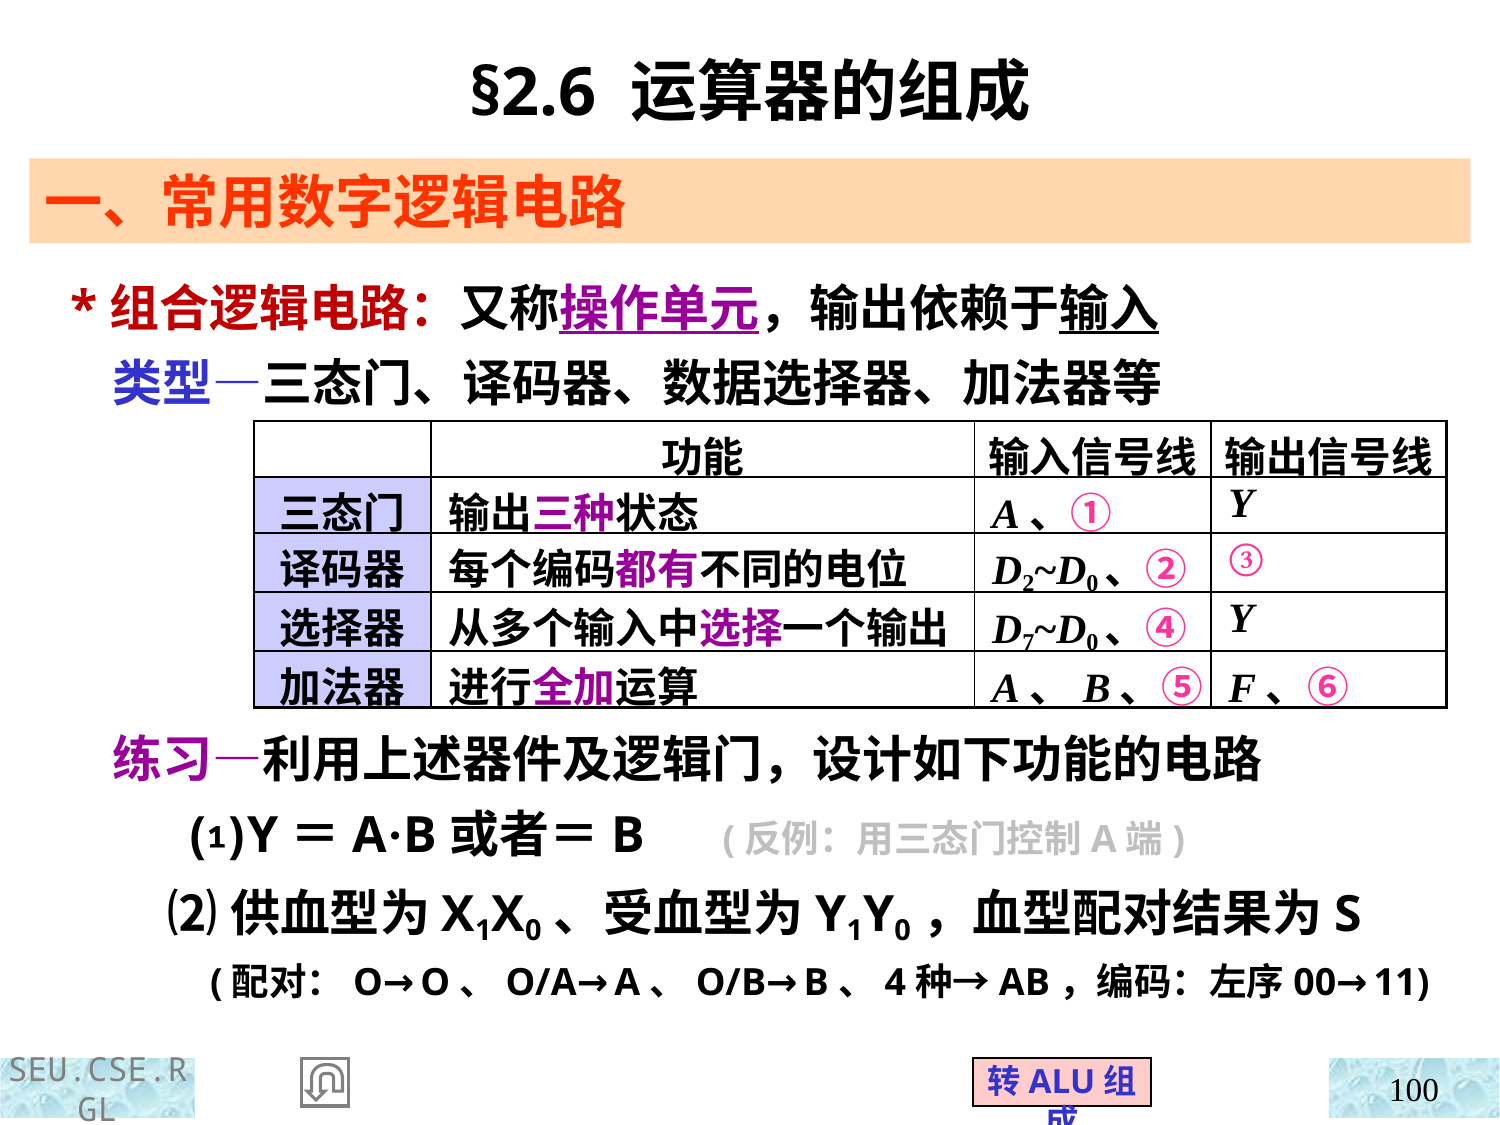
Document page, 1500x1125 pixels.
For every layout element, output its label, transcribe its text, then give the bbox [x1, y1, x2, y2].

table_cell 加法器 [255, 652, 430, 704]
slide_number 100 [1328, 1058, 1500, 1118]
table_cell D7~D0、④ [975, 593, 1210, 650]
table_cell Y [1212, 478, 1445, 532]
table_cell Y [1212, 593, 1445, 650]
table_header [255, 422, 430, 476]
table_cell 输出三种状态 [432, 478, 974, 532]
text_box 练习—利用上述器件及逻辑门，设计如下功能的电路 ⑴Y＝A·B或者＝B (反例：用三态门控制A端) [29, 704, 1471, 857]
text_box 转ALU组成 [972, 1058, 1152, 1106]
table_cell ③ [1212, 534, 1445, 591]
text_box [0, 1058, 195, 1118]
table_cell 从多个输入中选择一个输出 [432, 593, 974, 650]
table_cell F、⑥ [1212, 652, 1445, 704]
text_box [301, 1058, 349, 1106]
table_cell 选择器 [255, 593, 430, 650]
table_cell 三态门 [255, 478, 430, 532]
text_box §2.6 运算器的组成 [137, 41, 1363, 136]
table_cell 每个编码都有不同的电位 [432, 534, 974, 591]
table_header 功能 [432, 422, 974, 476]
table_cell 进行全加运算 [432, 652, 974, 704]
table_header 输出信号线 [1212, 422, 1445, 476]
table_cell 译码器 [255, 534, 430, 591]
table_header 输入信号线 [975, 422, 1210, 476]
text_box *组合逻辑电路：又称操作单元，输出依赖于输入 类型—三态门、译码器、数据选择器、加法器等 [29, 254, 1471, 420]
table_cell D2~D0、② [975, 534, 1210, 591]
table_cell A、① [975, 478, 1210, 532]
text_box 一、常用数字逻辑电路 [29, 158, 1471, 244]
text_box ⑵供血型为X1X0、受血型为Y1Y0，血型配对结果为S (配对：O→O、O/A→A、O/B→B、4种→AB，编码：左序00→11) [29, 857, 1471, 1010]
table_cell A、B、⑤ [975, 652, 1210, 704]
